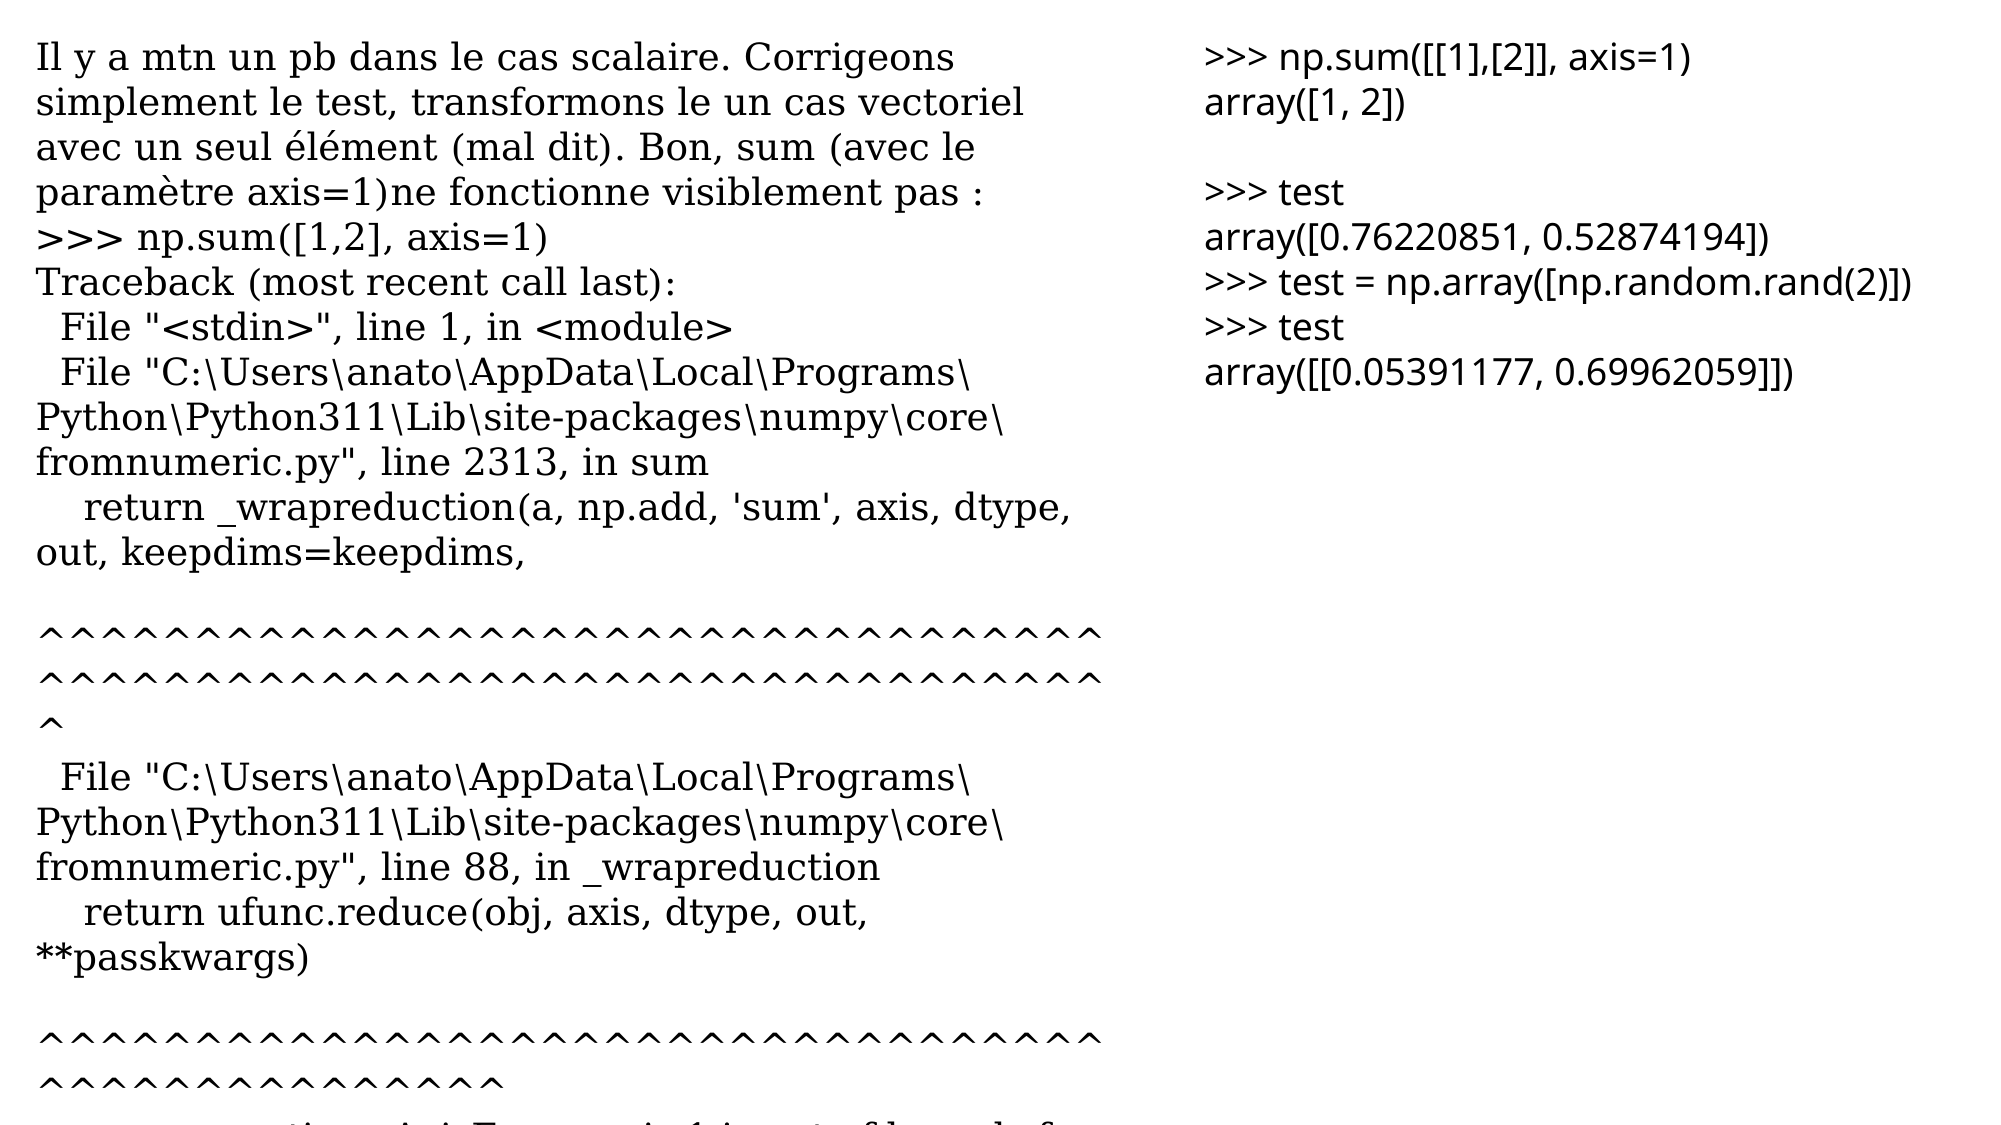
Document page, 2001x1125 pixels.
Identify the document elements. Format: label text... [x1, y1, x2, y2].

text_box Il y a mtn un pb dans le cas scalaire. Corrigeons simplement le test, transformons le un cas vectoriel avec un seul élément (mal dit). Bon, sum (avec le paramètre axis=1)ne fonctionne visiblement pas : >>> np.sum([1,2], axis=1) Traceback (most recent call last): File "<stdin>", line 1, in <module> File "C:\Users\anato\AppData\Local\Programs\Python\Python311\Lib\site-packages\numpy\core\fromnumeric.py", line 2313, in sum return _wrapreduction(a, np.add, 'sum', axis, dtype, out, keepdims=keepdims, ^^^^^^^^^^^^^^^^^^^^^^^^^^^^^^^^^^^^^^^^^^^^^^^^^^^^^^^^^^^^^^^^^^^^^ File "C:\Users\anato\AppData\Local\Programs\Python\Python311\Lib\site-packages\numpy\core\fromnumeric.py", line 88, in _wrapreduction return ufunc.reduce(obj, axis, dtype, out, **passkwargs) ^^^^^^^^^^^^^^^^^^^^^^^^^^^^^^^^^^^^^^^^^^^^^^^^^ numpy.exceptions.AxisError: axis 1 is out of bounds for array of dimension 1 [20, 25, 1129, 1125]
text_box >>> np.sum([[1],[2]], axis=1) array([1, 2]) >>> test array([0.76220851, 0.52874194]) >>> test = np.array([np.random.rand(2)]) >>> test array([[0.05391177, 0.69962059]]) [1189, 25, 2000, 401]
